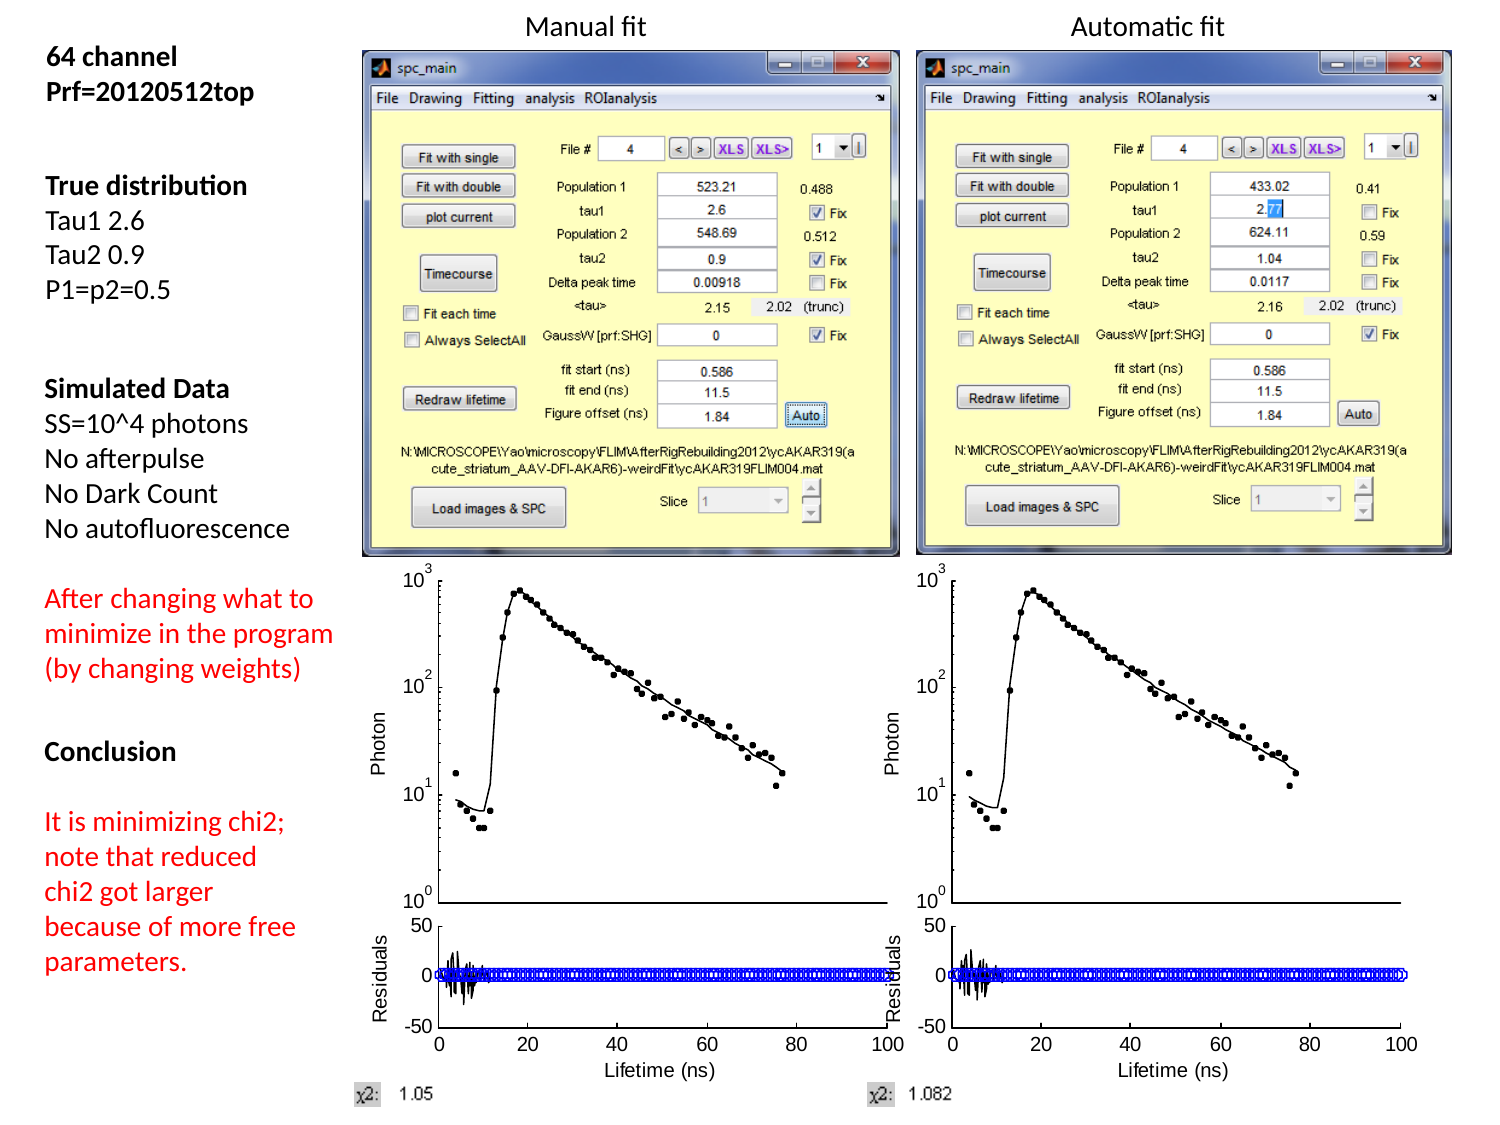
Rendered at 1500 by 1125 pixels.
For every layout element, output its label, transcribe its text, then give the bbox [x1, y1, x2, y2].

text_box Conclusion It is minimizing chi2; note that reduced chi2 got larger because of more free parameters. [29, 724, 324, 985]
text_box Automatic fit [1056, 0, 1241, 48]
text_box Manual fit [510, 0, 662, 48]
text_box Simulated Data SS=10^4 photons No afterpulse No Dark Count No autofluorescence After changing what to minimize in the program (by changing weights) [29, 362, 352, 727]
text_box True distribution Tau1 2.6 Tau2 0.9 P1=p2=0.5 [30, 158, 264, 314]
picture [354, 50, 1453, 1113]
text_box 64 channel Prf=20120512top [31, 30, 271, 115]
